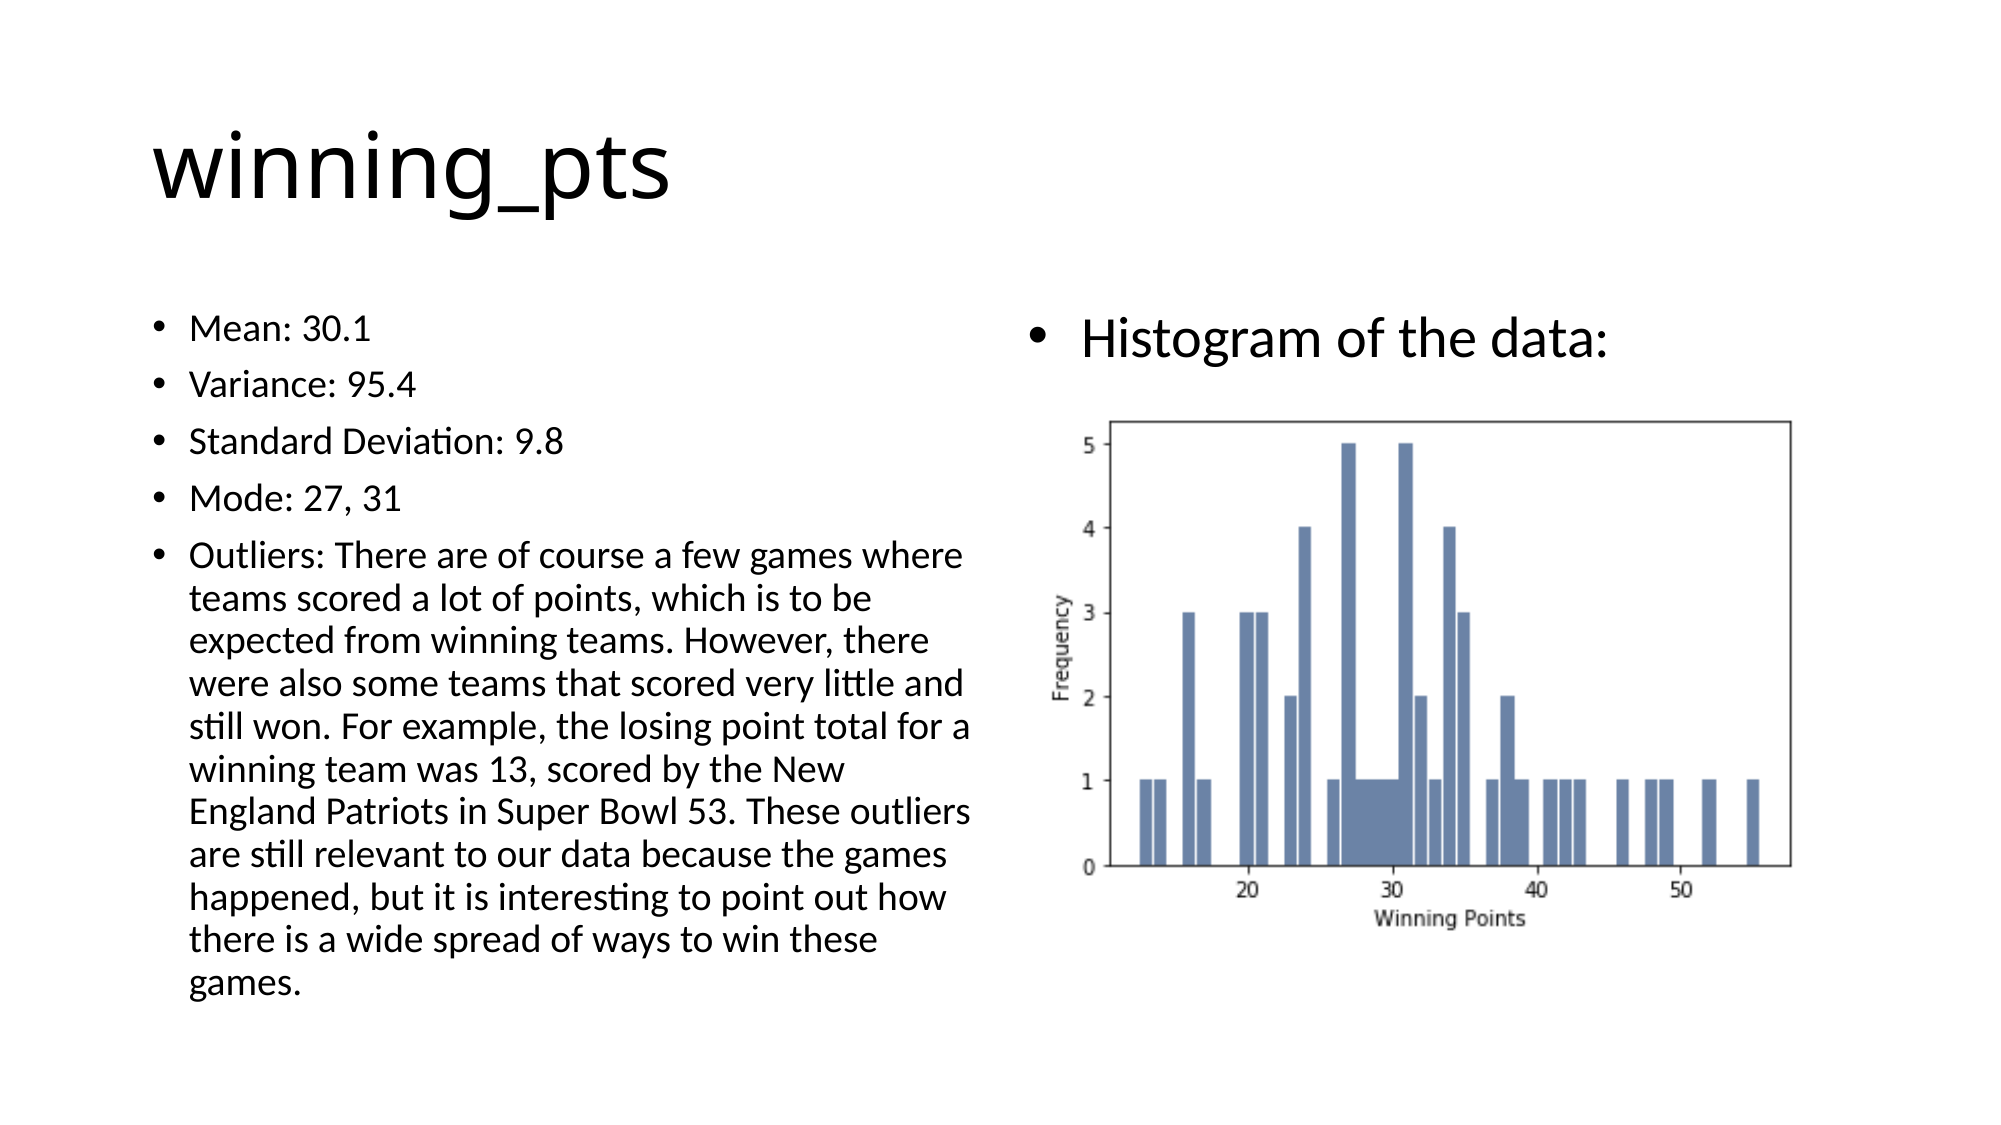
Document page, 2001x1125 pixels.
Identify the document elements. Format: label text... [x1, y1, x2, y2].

title winning_pts [137, 59, 1863, 278]
list Mean: 30.1 Variance: 95.4 Standard Deviation: 9.8 Mode: 27, 31 Outliers: There are of course a few games where teams scored a lot of points, which is to be expected from winning teams. However, there were also some teams that scored very little and still won. For example, the losing point total for a winning team was 13, scored by the New England Patriots in Super Bowl 53. These outliers are still relevant to our data because the games happened, but it is interesting to point out how there is a wide spread of ways to win these games. [137, 299, 988, 1014]
picture [1012, 405, 1835, 949]
list Histogram of the data: [1012, 299, 1863, 1014]
